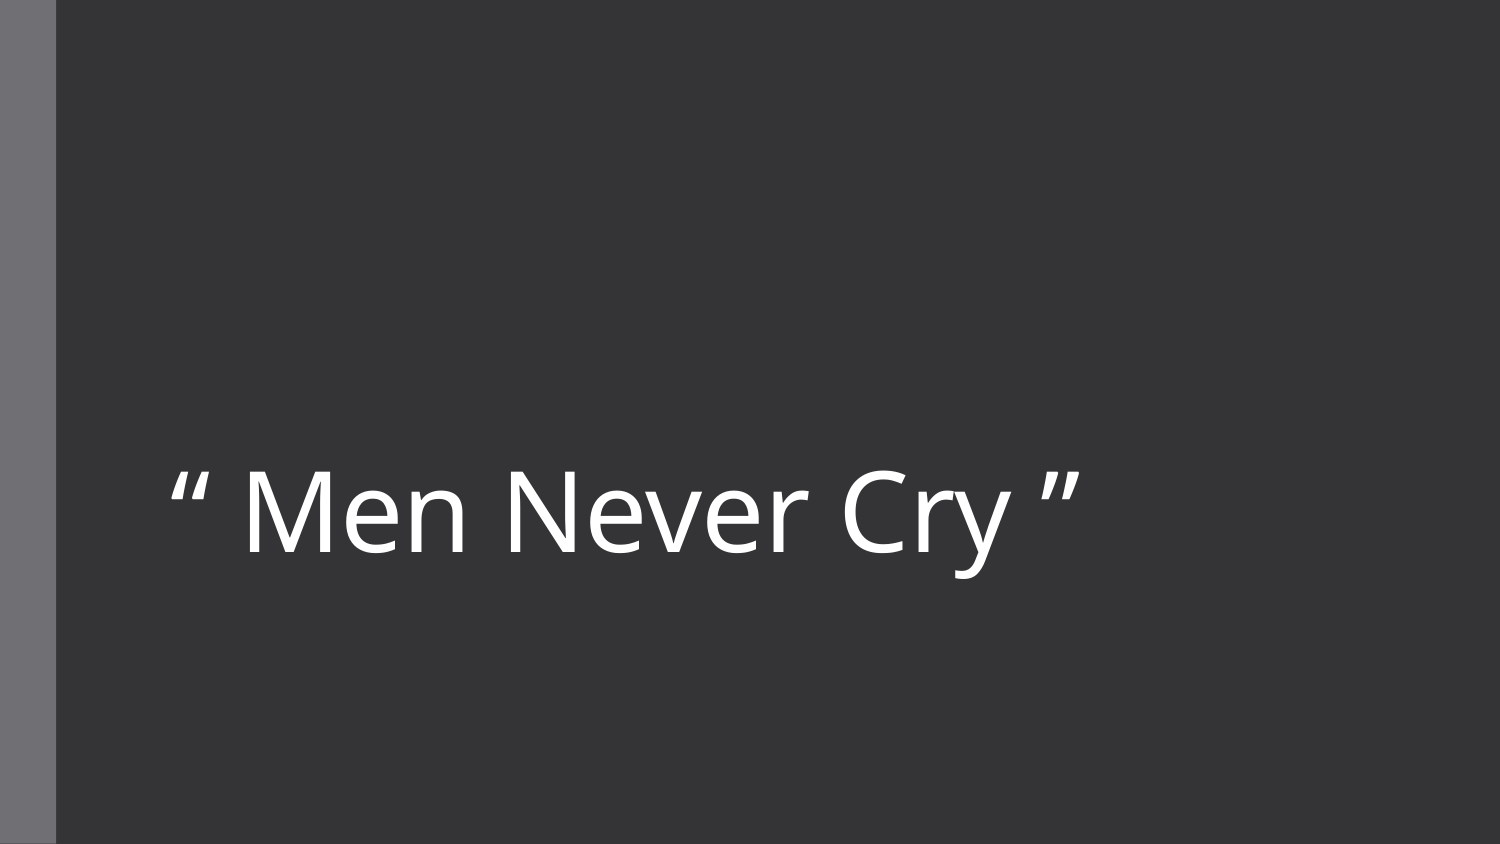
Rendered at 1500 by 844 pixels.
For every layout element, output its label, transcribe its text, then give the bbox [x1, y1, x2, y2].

title “ Men Never Cry ” [155, 93, 1314, 591]
